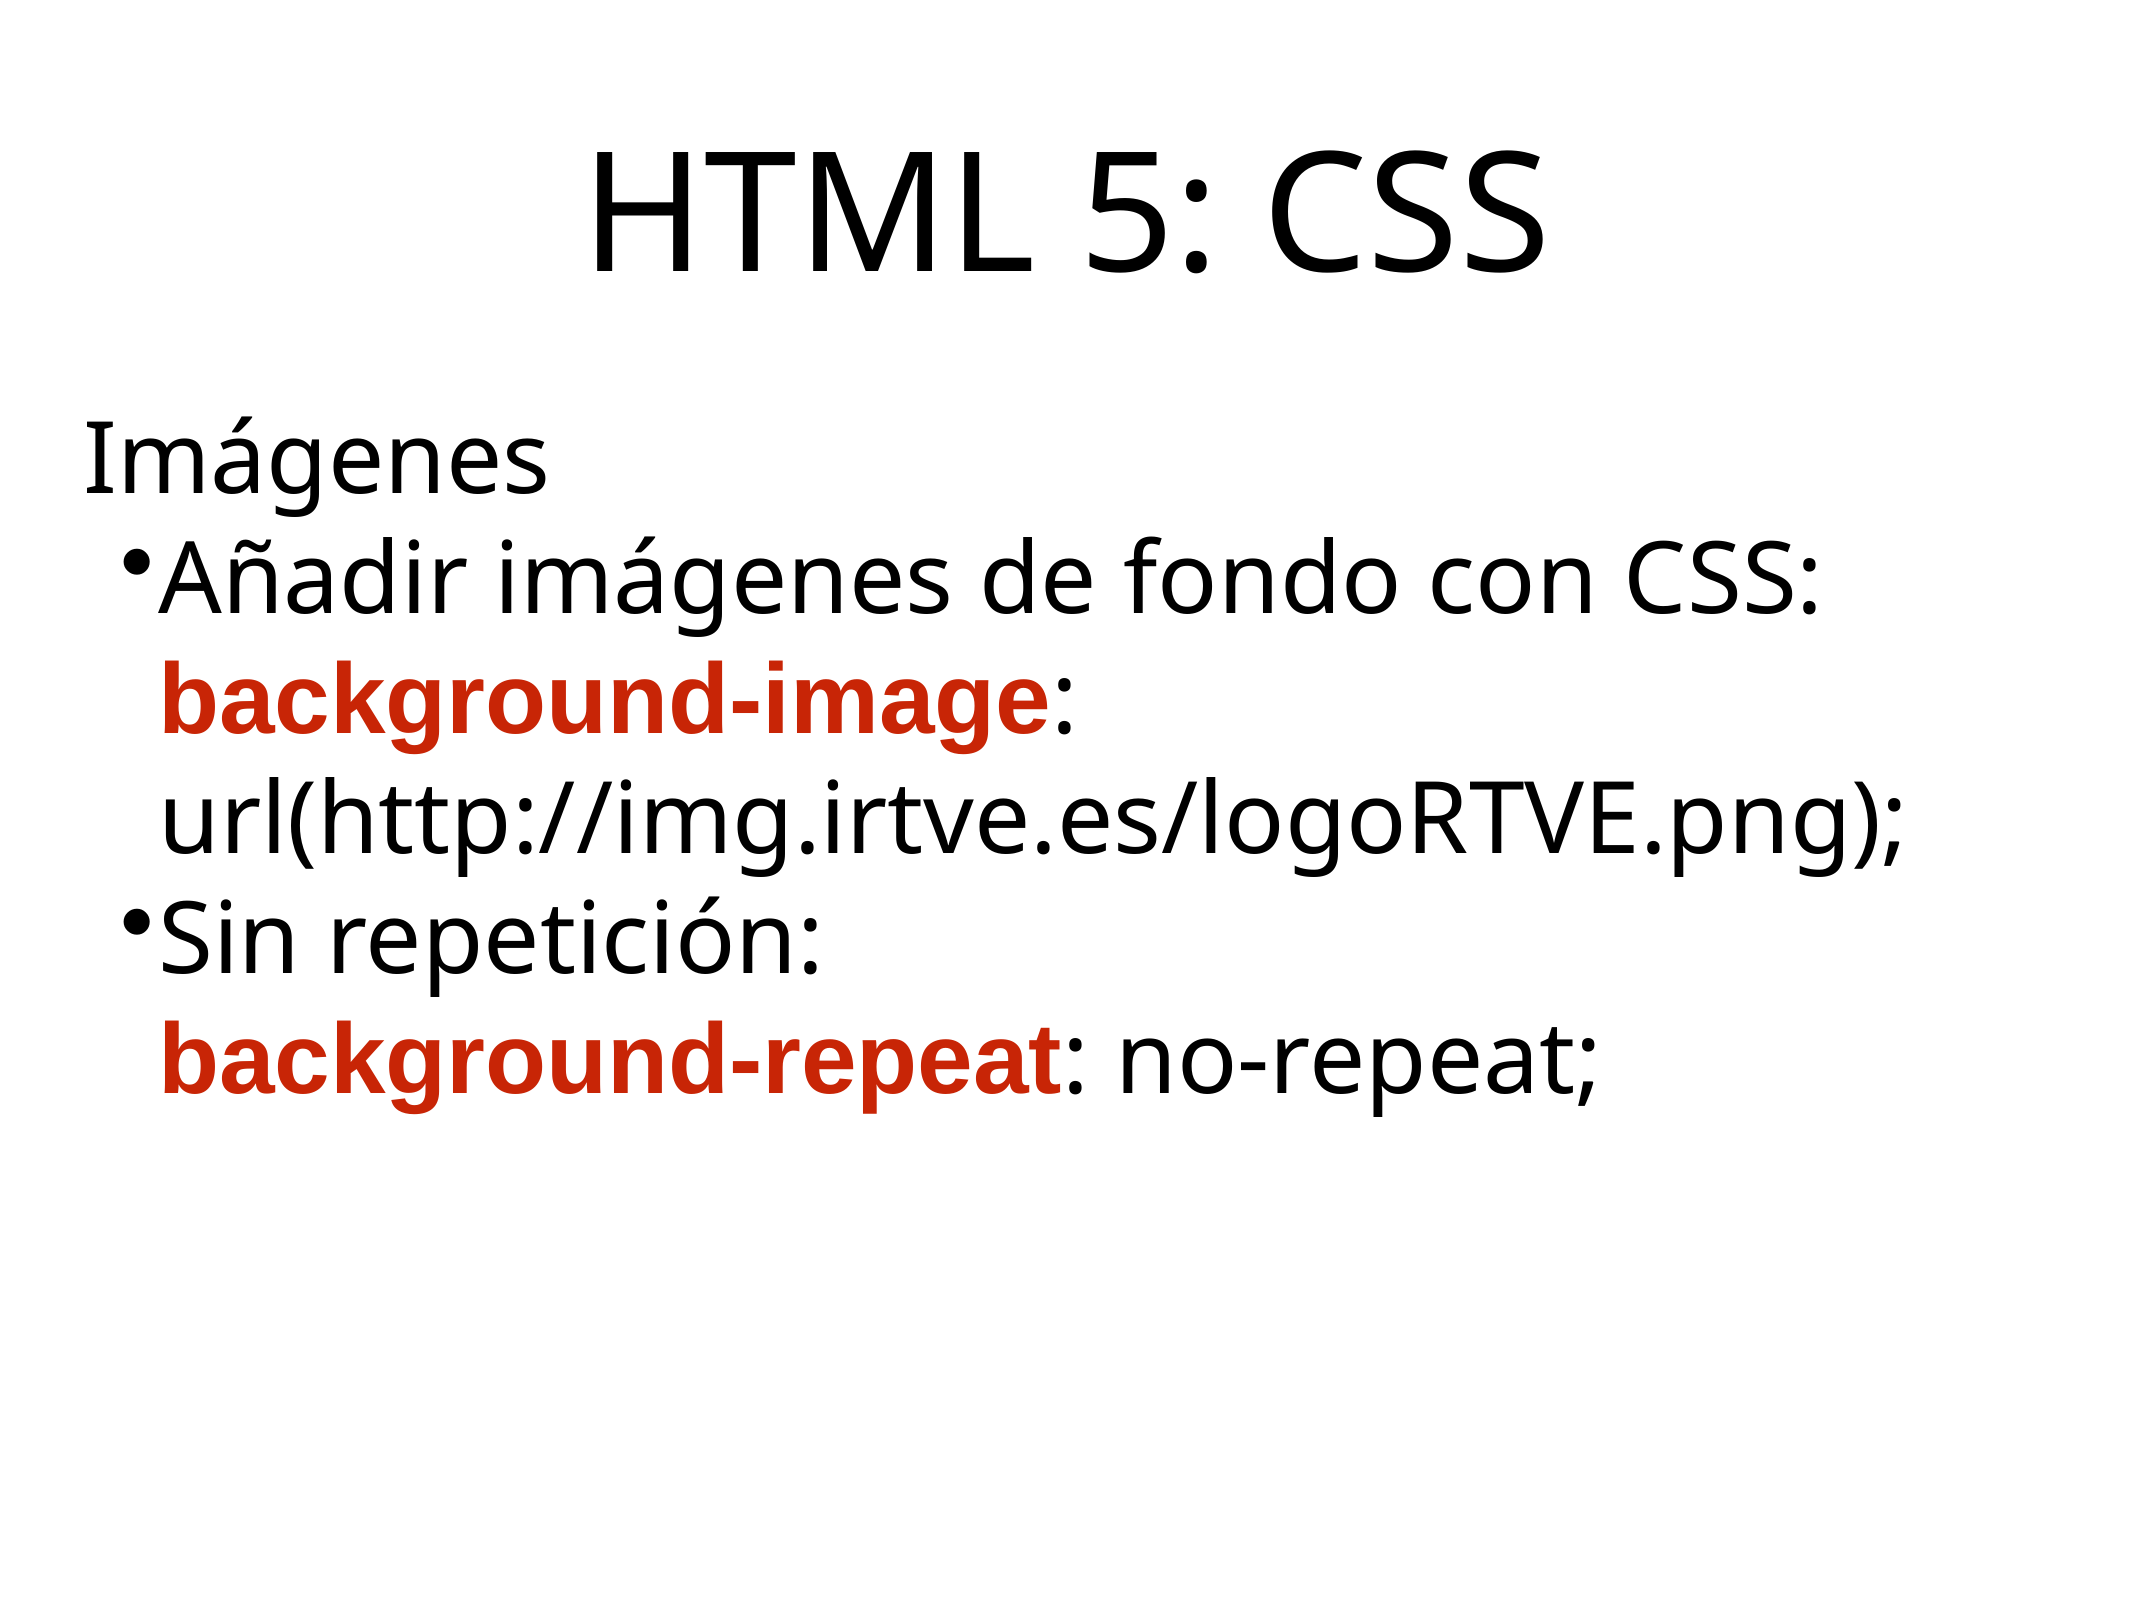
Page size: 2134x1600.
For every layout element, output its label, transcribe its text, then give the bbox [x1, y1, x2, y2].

subtitle Imágenes Añadir imágenes de fondo con CSS: background-image: url(http://img.irtve.es/logoRTVE.png); Sin repetición: background-repeat: no-repeat; [74, 385, 1992, 1530]
title HTML 5: CSS [207, 95, 1926, 315]
